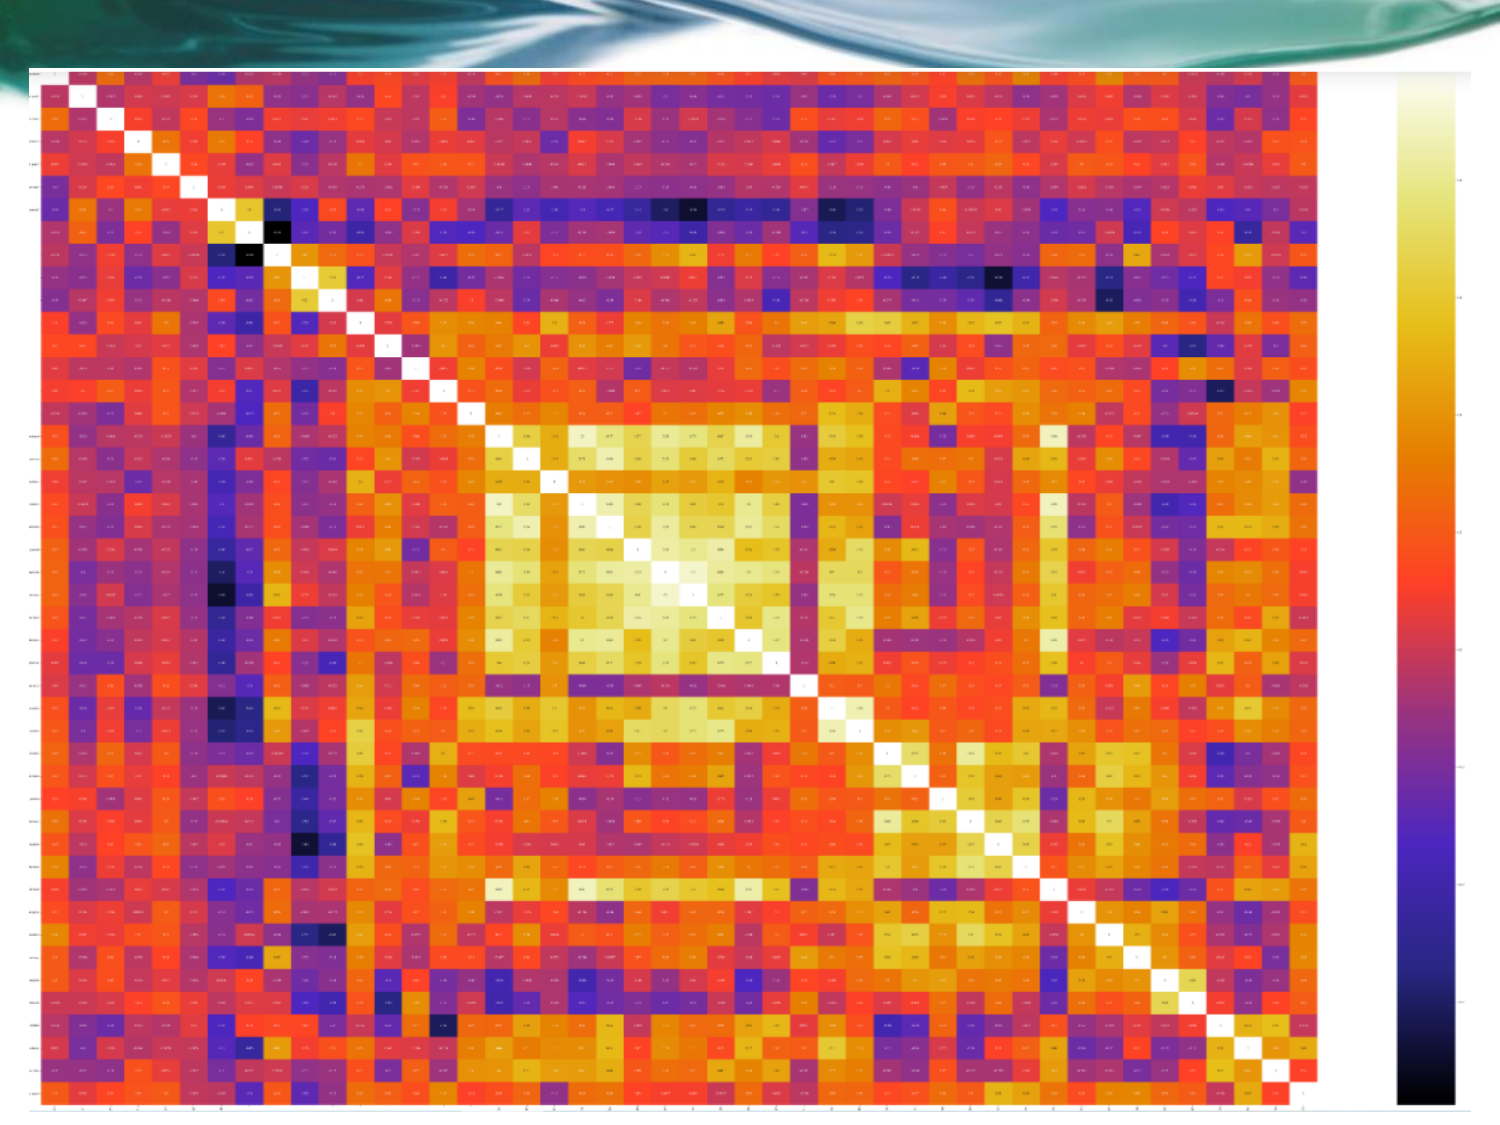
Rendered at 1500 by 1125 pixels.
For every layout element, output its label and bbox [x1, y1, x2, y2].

picture [0, 0, 1500, 109]
list [29, 68, 1471, 1112]
